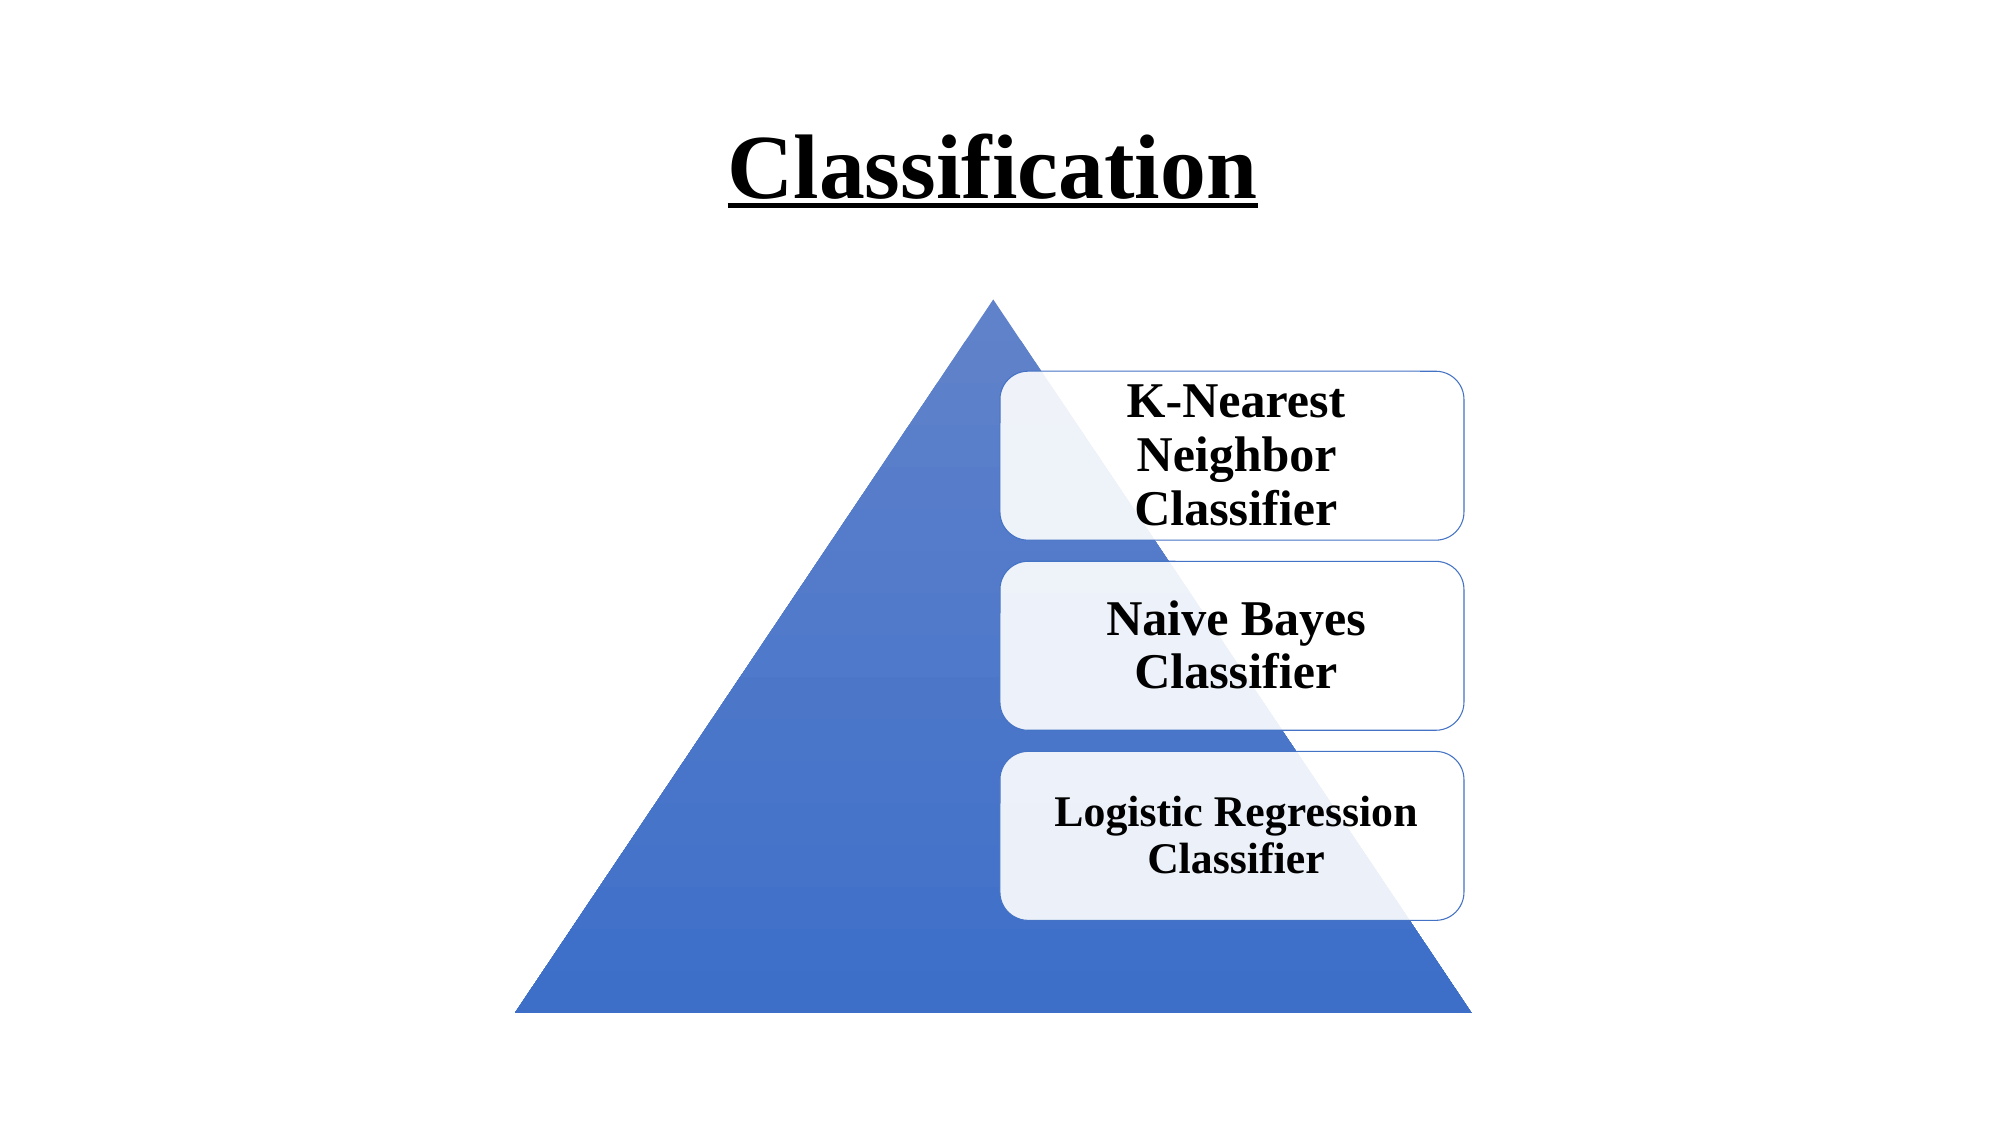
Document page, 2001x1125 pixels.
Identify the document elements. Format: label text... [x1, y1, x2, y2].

title Classification [137, 59, 1863, 278]
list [137, 299, 1863, 1014]
